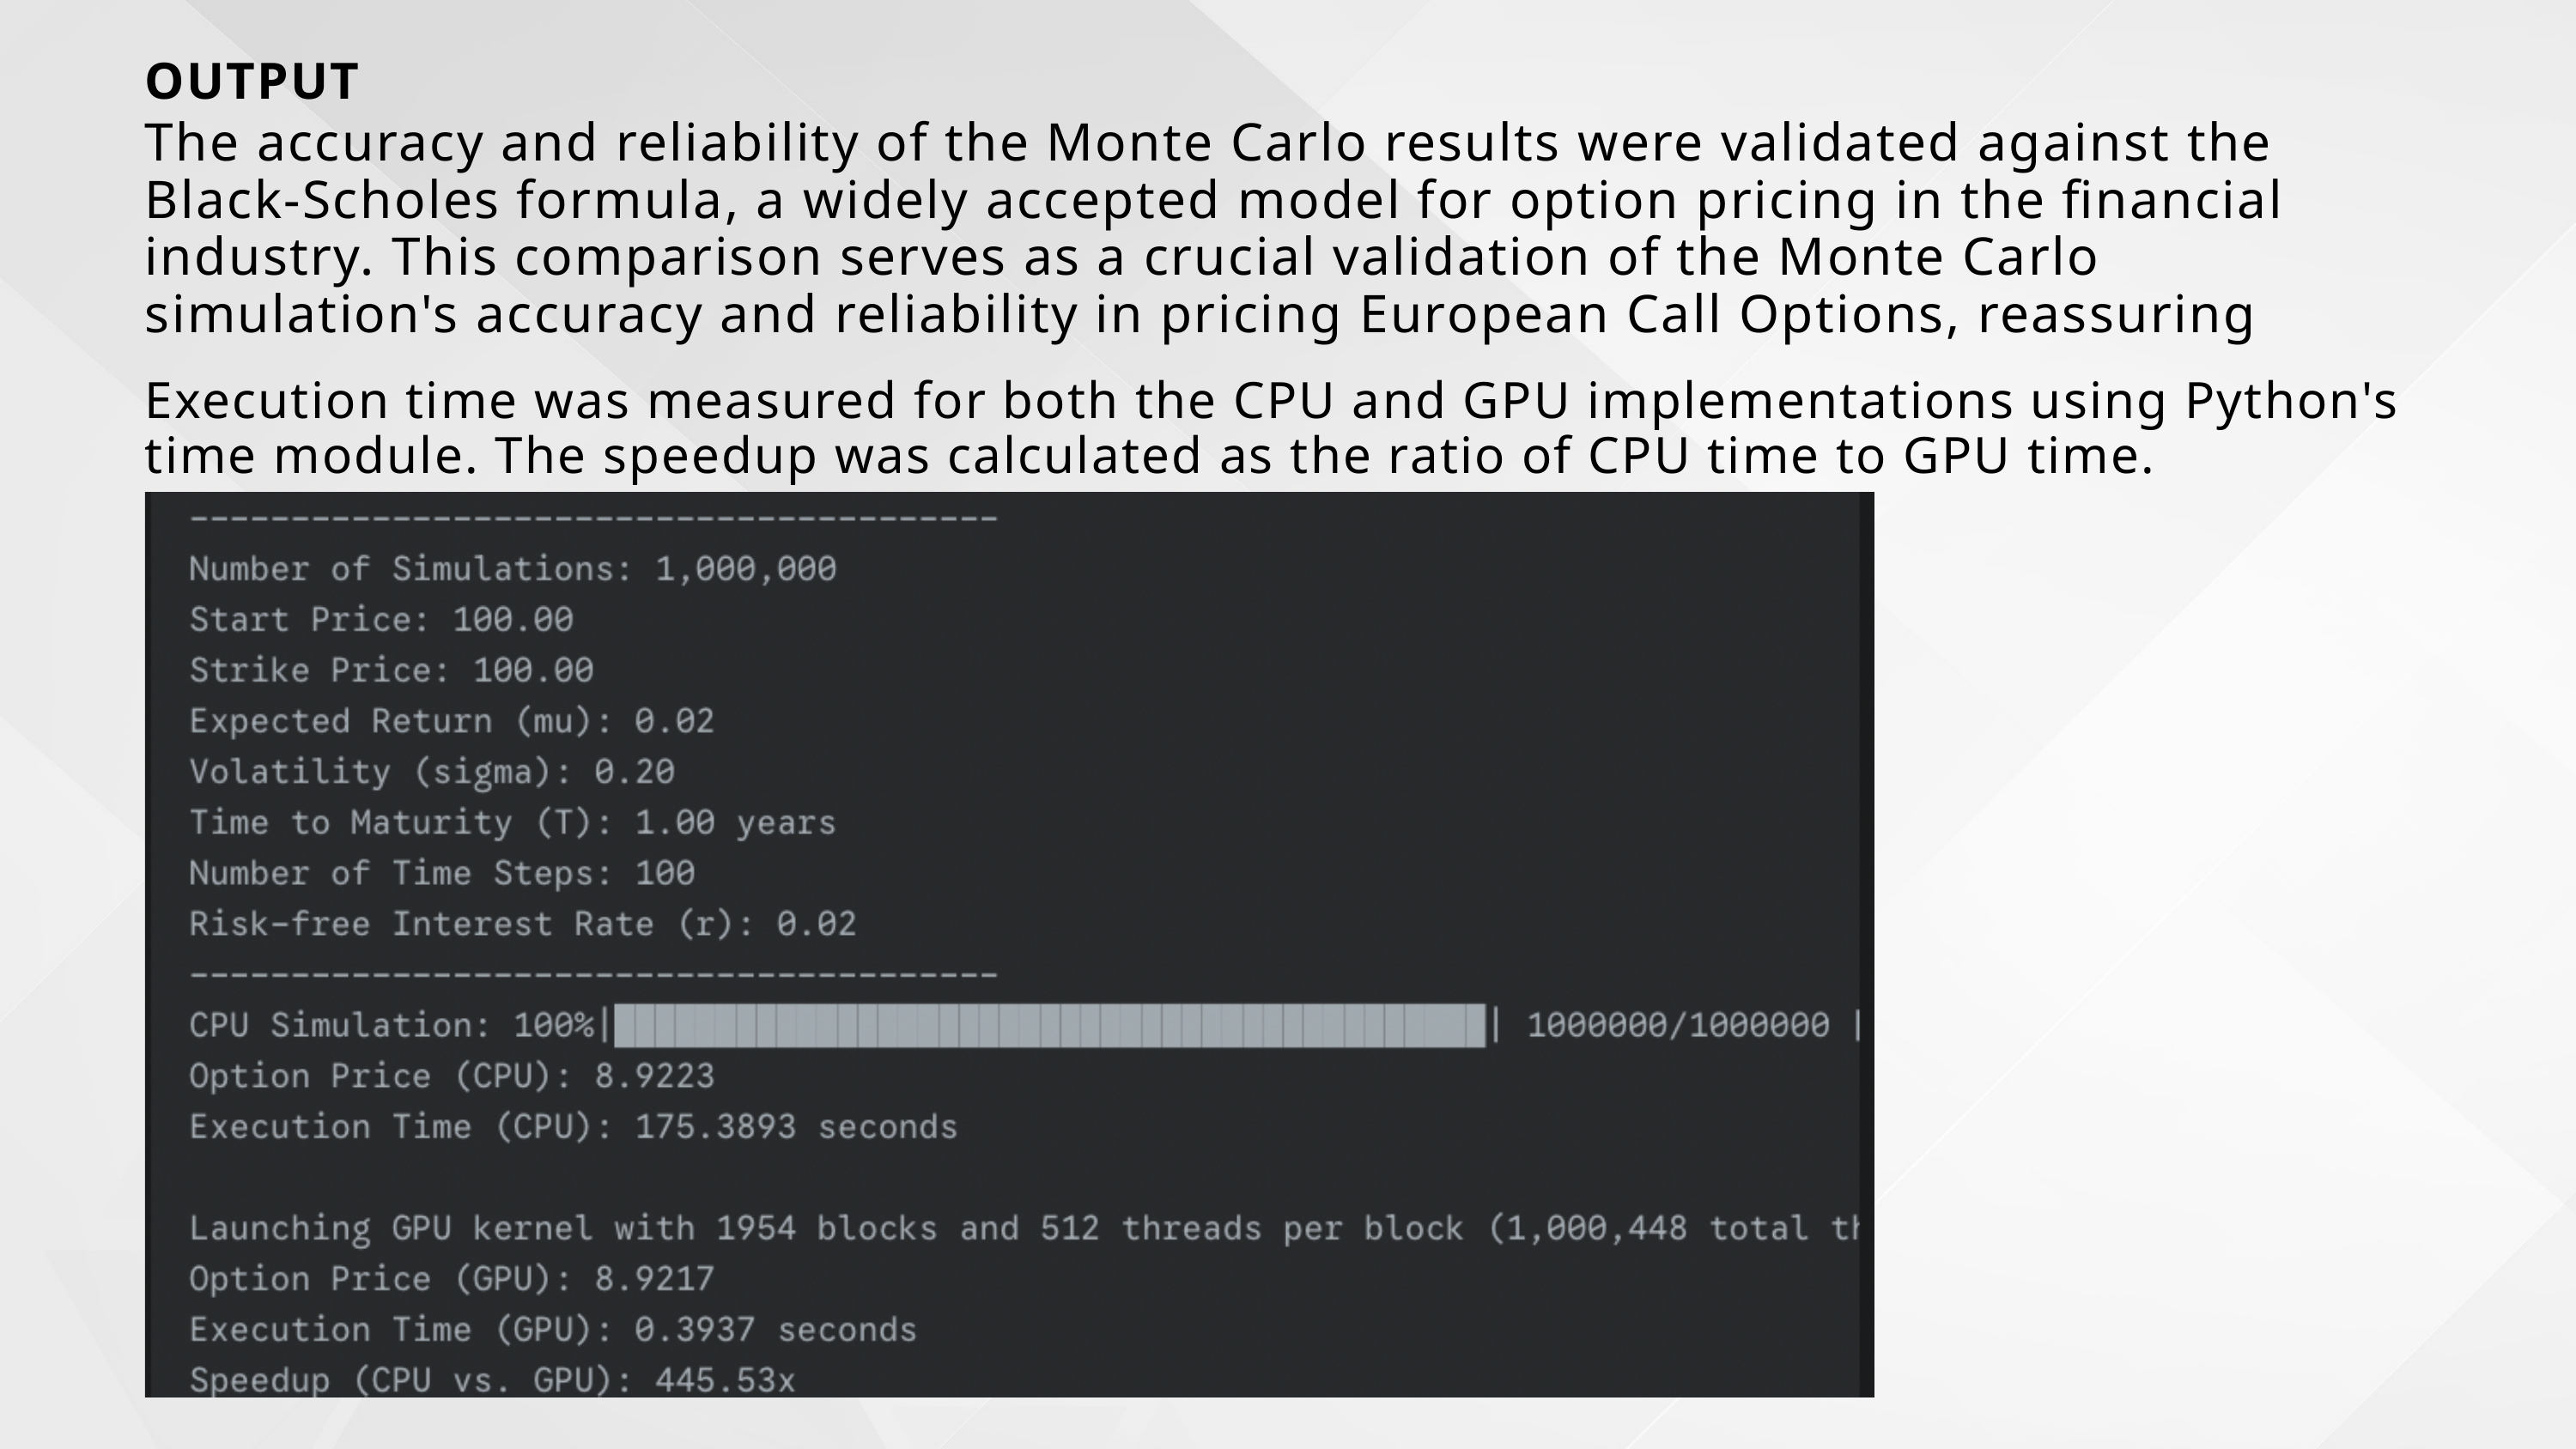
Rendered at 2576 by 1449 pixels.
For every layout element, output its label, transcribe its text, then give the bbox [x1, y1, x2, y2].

text_box OUTPUT [144, 54, 2432, 110]
text_box [144, 539, 1874, 1397]
text_box The accuracy and reliability of the Monte Carlo results were validated against the Black-Scholes formula, a widely accepted model for option pricing in the financial industry. This comparison serves as a crucial validation of the Monte Carlo simulation's accuracy and reliability in pricing European Call Options, reassuring [144, 114, 2432, 343]
text_box [0, 0, 2576, 1449]
text_box Execution time was measured for both the CPU and GPU implementations using Python's time module. The speedup was calculated as the ratio of CPU time to GPU time. [144, 373, 2432, 539]
